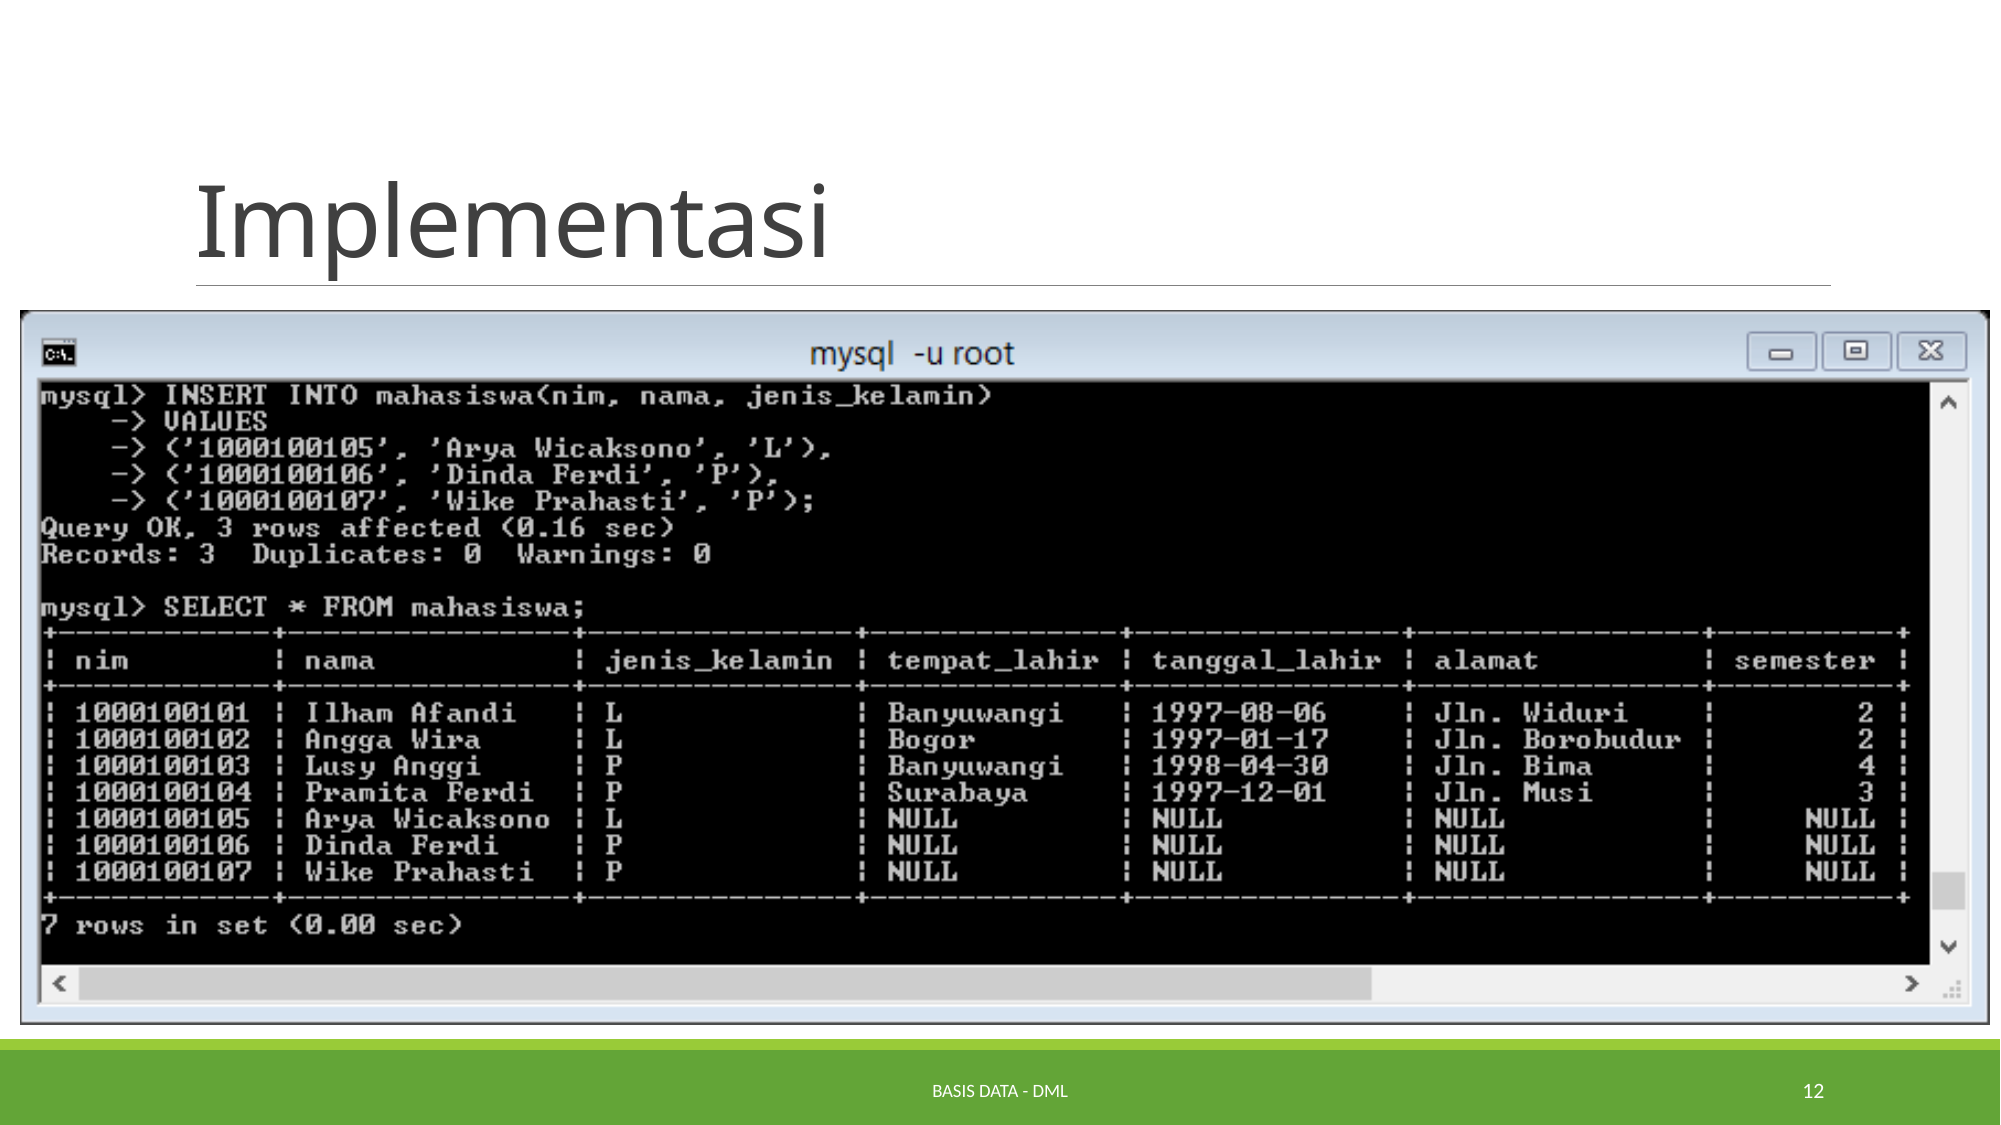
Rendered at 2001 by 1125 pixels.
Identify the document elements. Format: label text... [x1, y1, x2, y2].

title Implementasi [180, 47, 1830, 285]
slide_number 12 [1624, 1059, 1840, 1120]
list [19, 309, 1990, 1026]
footer Basis Data - DML [604, 1059, 1396, 1120]
